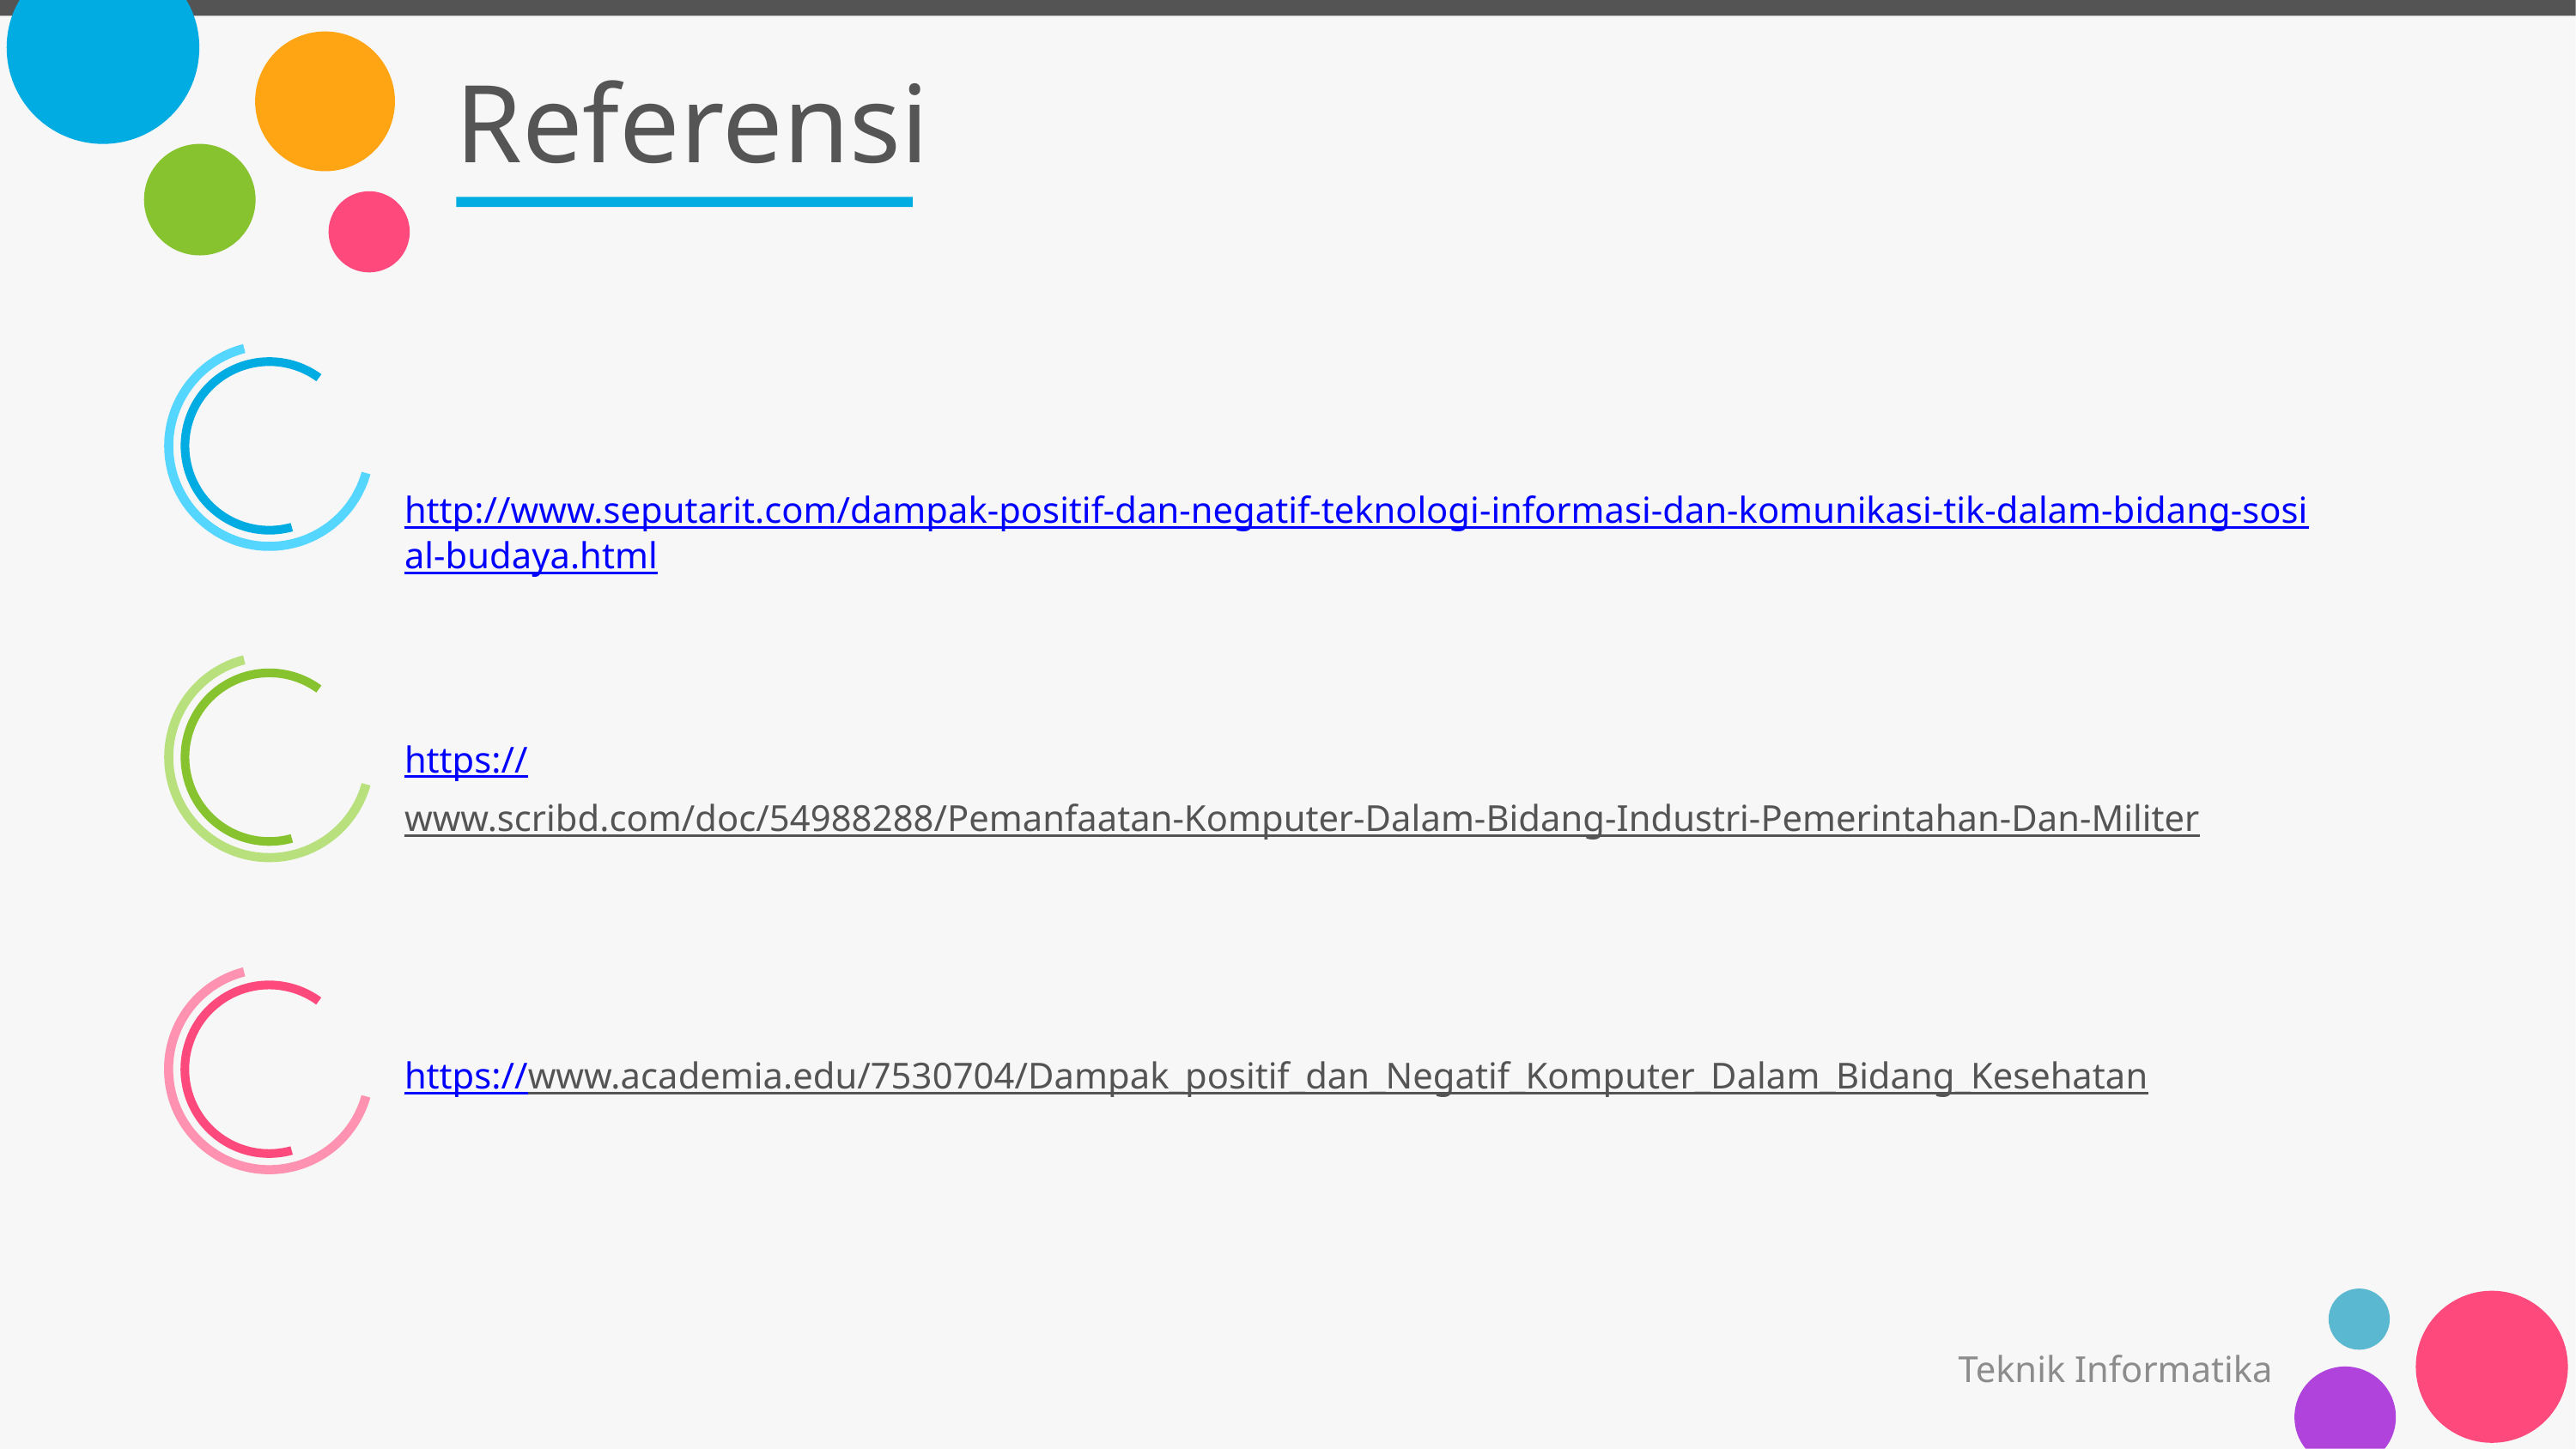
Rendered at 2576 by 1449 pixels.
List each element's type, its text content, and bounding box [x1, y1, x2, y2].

title Referensi [433, 34, 2454, 204]
list https://www.academia.edu/7530704/Dampak_positif_dan_Negatif_Komputer_Dalam_Bidang_Kesehatan [381, 1032, 2345, 1212]
list https://www.scribd.com/doc/54988288/Pemanfaatan-Komputer-Dalam-Bidang-Industri-Pemerintahan-Dan-Militer [381, 715, 2345, 895]
list http://www.seputarit.com/dampak-positif-dan-negatif-teknologi-informasi-dan-komunikasi-tik-dalam-bidang-sosial-budaya.html [381, 415, 2345, 595]
footer Teknik Informatika [1479, 1332, 2296, 1410]
